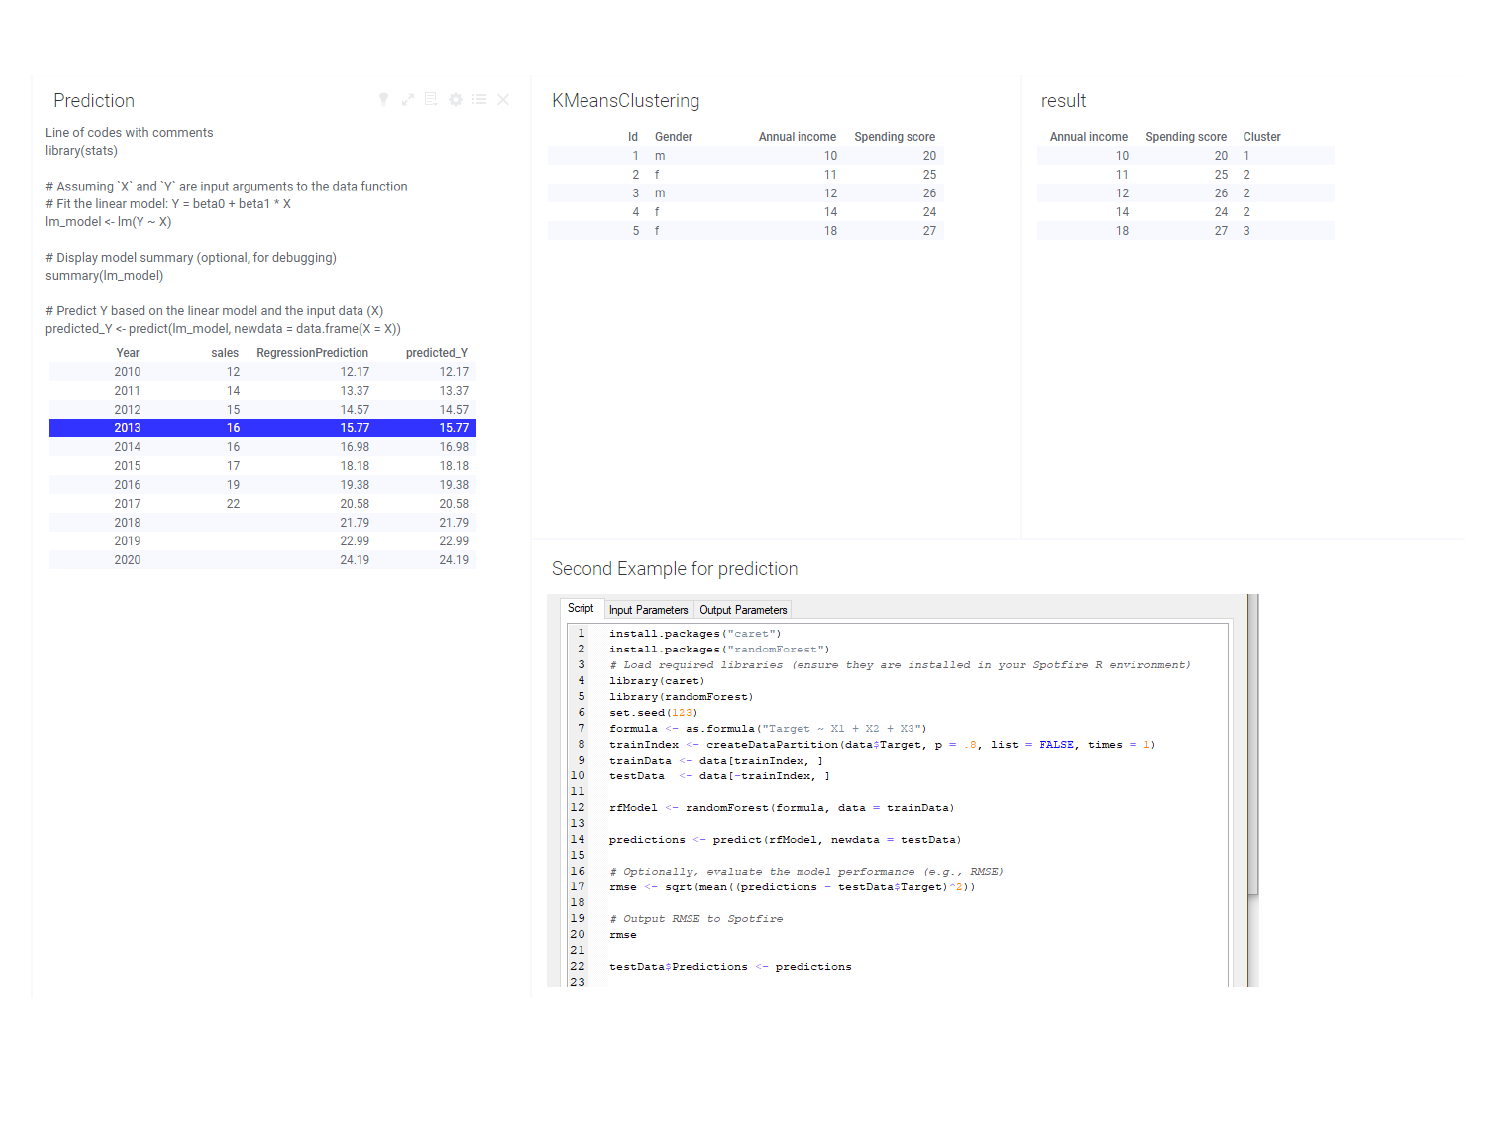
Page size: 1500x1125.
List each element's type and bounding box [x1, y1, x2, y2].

picture [29, 74, 1465, 998]
